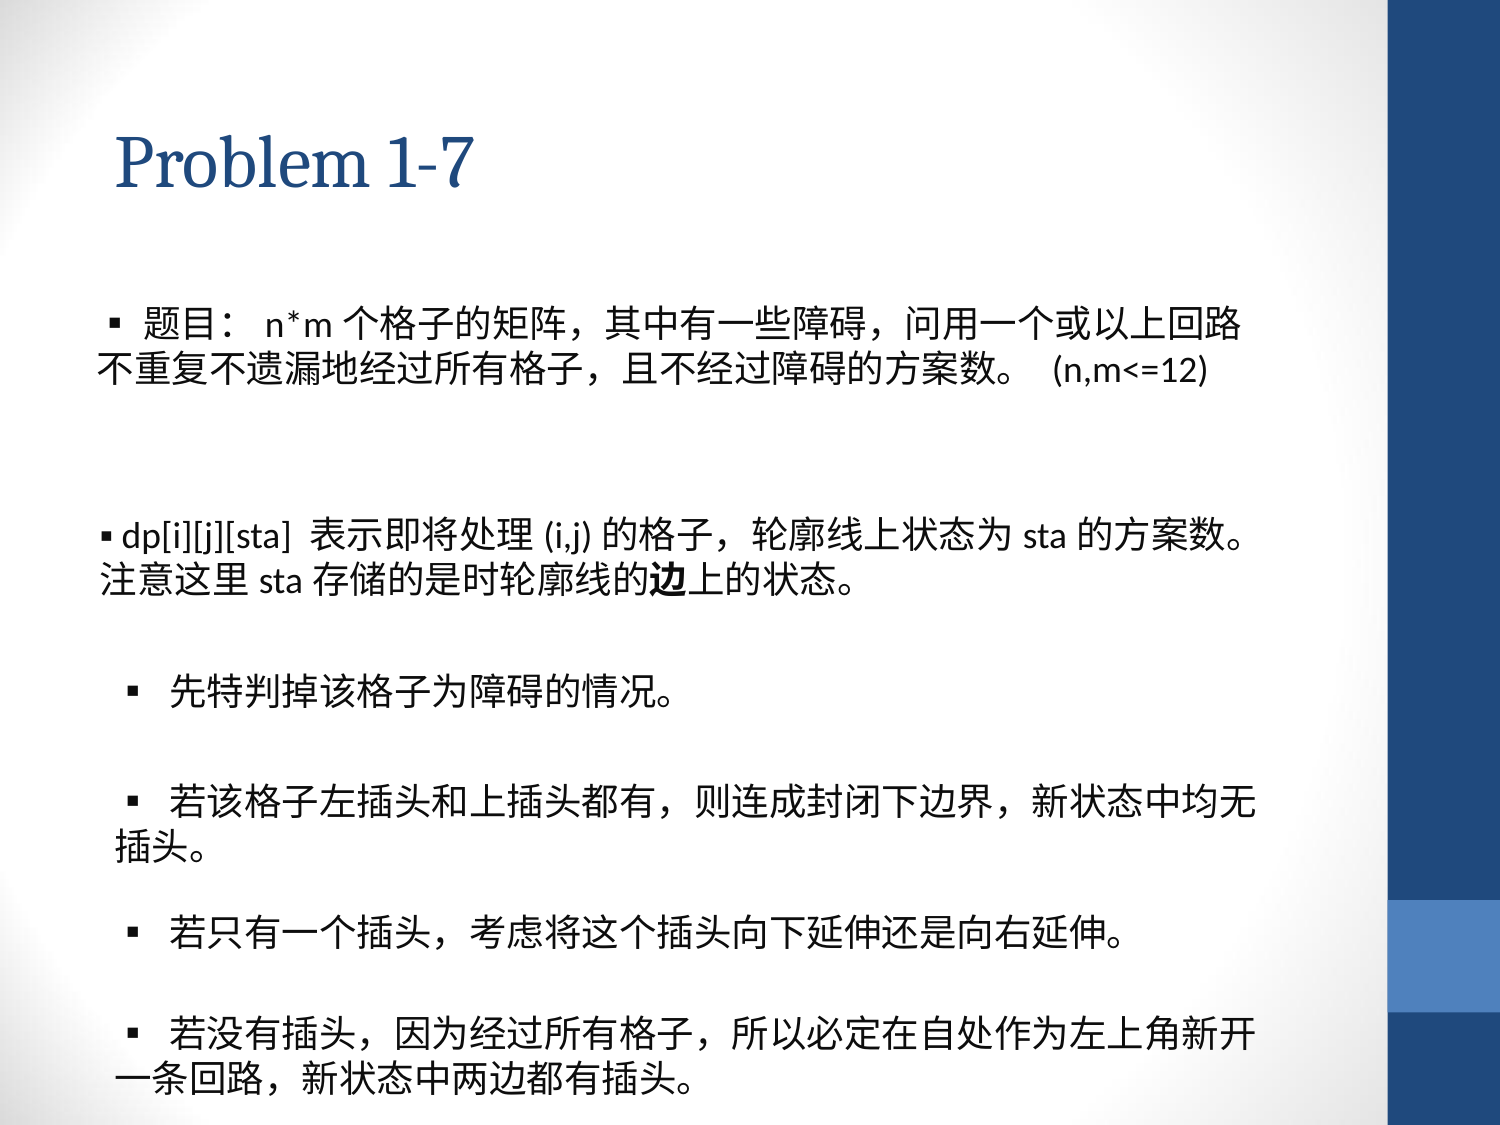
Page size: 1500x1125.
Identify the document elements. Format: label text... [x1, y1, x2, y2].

text_box ▪ 先特判掉该格子为障碍的情况。 [99, 660, 1307, 721]
text_box ▪ 若只有一个插头，考虑将这个插头向下延伸还是向右延伸。 [99, 901, 1307, 962]
text_box ▪ dp[i][j][sta] 表示即将处理(i,j)的格子，轮廓线上状态为sta的方案数。注意这里sta存储的是时轮廓线的边上的状态。 [85, 503, 1293, 609]
text_box ▪ 若没有插头，因为经过所有格子，所以必定在自处作为左上角新开一条回路，新状态中两边都有插头。 [99, 1002, 1307, 1108]
text_box ▪ 若该格子左插头和上插头都有，则连成封闭下边界，新状态中均无插头。 [99, 770, 1307, 876]
text_box ▪题目：n*m个格子的矩阵，其中有一些障碍，问用一个或以上回路不重复不遗漏地经过所有格子，且不经过障碍的方案数。 (n,m<=12) [82, 292, 1289, 398]
text_box Problem 1-7 [99, 105, 1307, 211]
picture [0, 0, 1387, 1125]
